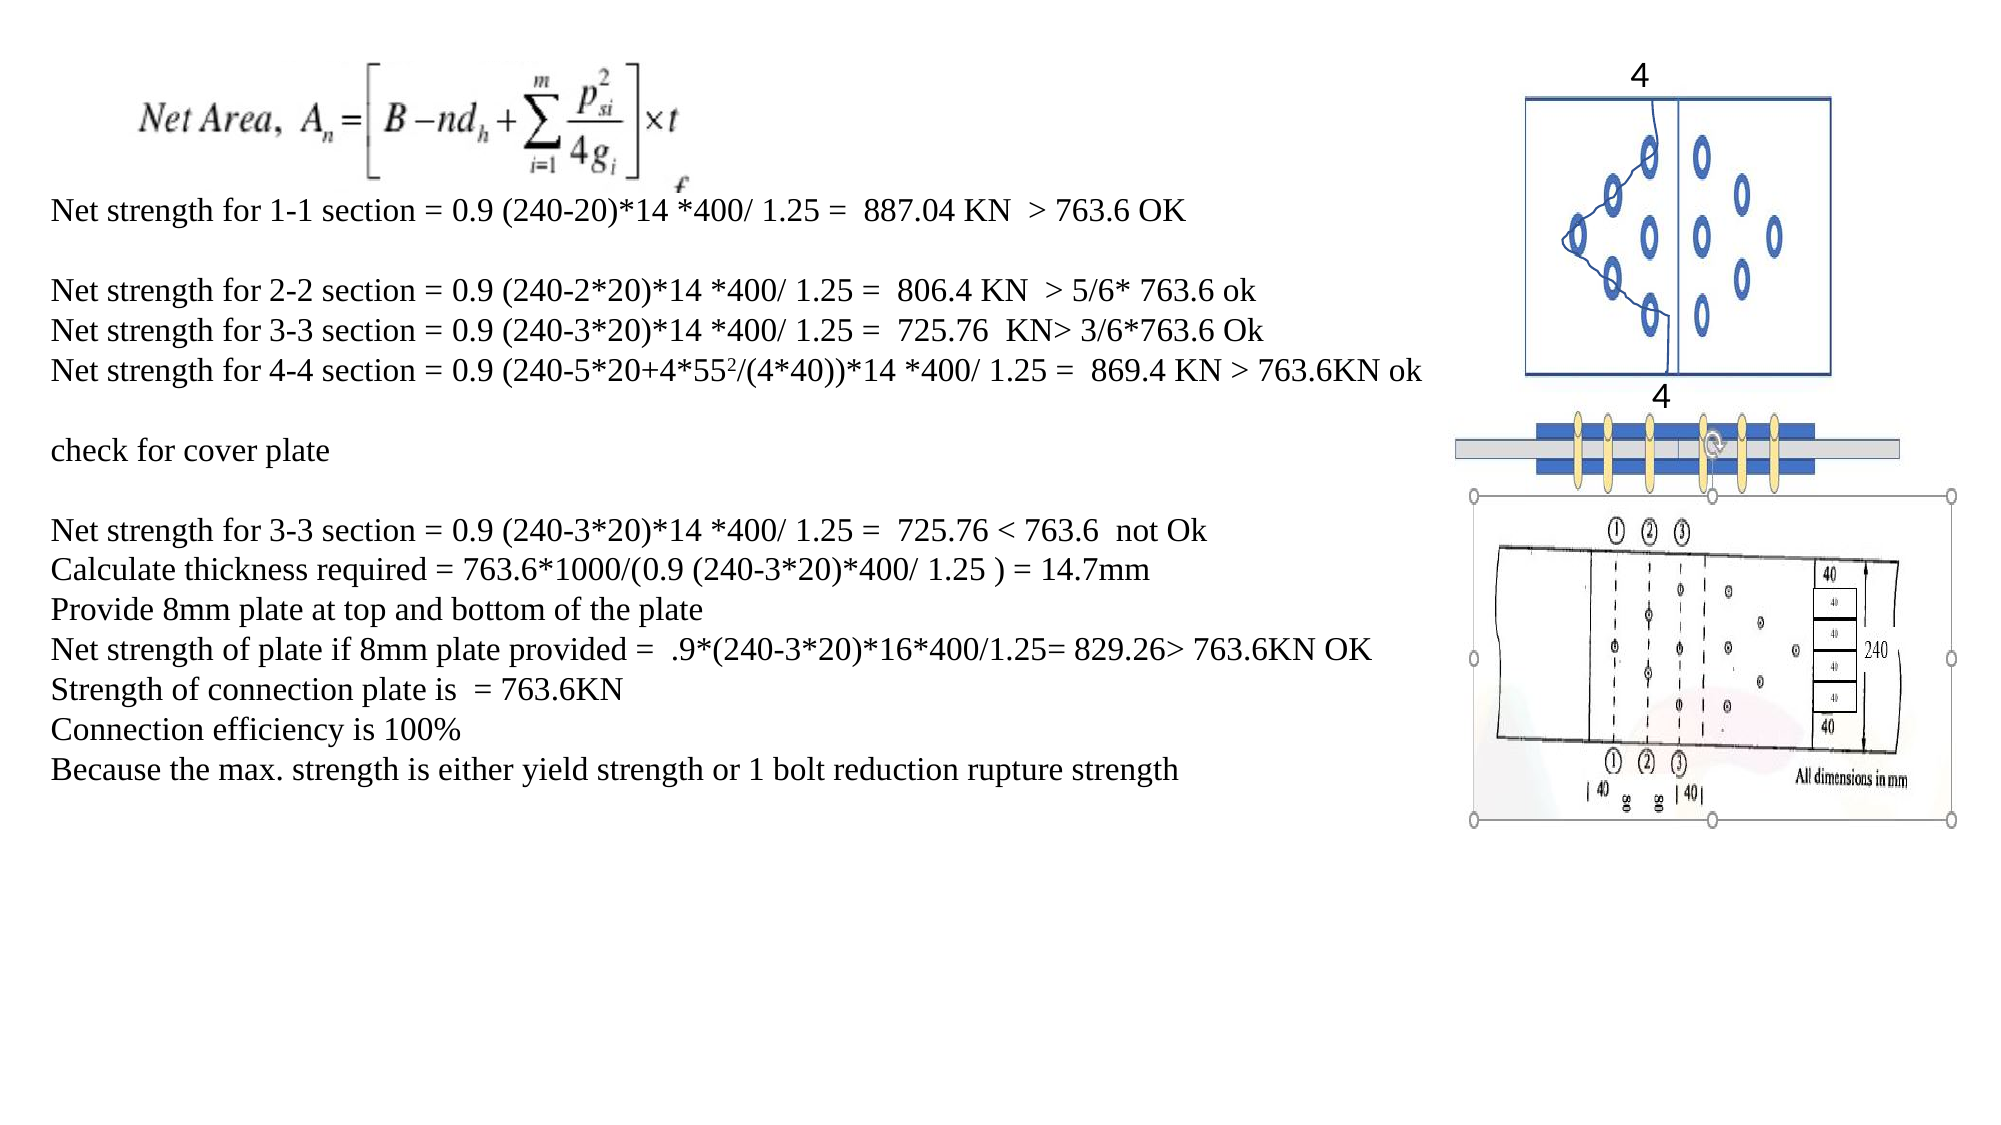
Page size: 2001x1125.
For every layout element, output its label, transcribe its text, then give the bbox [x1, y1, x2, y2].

picture [128, 61, 748, 193]
picture [1448, 42, 1965, 873]
text_box Net strength for 1-1 section = 0.9 (240-20)*14 *400/ 1.25 = 887.04 KN > 763.6 OK Net strength for 2-2 section = 0.9 (240-2*20)*14 *400/ 1.25 = 806.4 KN > 5/6* 763.6 ok Net strength for 3-3 section = 0.9 (240-3*20)*14 *400/ 1.25 = 725.76 KN> 3/6*763.6 Ok Net strength for 4-4 section = 0.9 (240-5*20+4*552/(4*40))*14 *400/ 1.25 = 869.4 KN > 763.6KN ok check for cover plate Net strength for 3-3 section = 0.9 (240-3*20)*14 *400/ 1.25 = 725.76 < 763.6 not Ok Calculate thickness required = 763.6*1000/(0.9 (240-3*20)*400/ 1.25 ) = 14.7mm Provide 8mm plate at top and bottom of the plate Net strength of plate if 8mm plate provided = .9*(240-3*20)*16*400/1.25= 829.26> 763.6KN OK Strength of connection plate is = 763.6KN Connection efficiency is 100% Because the max. strength is either yield strength or 1 bolt reduction rupture strength [35, 61, 1448, 795]
